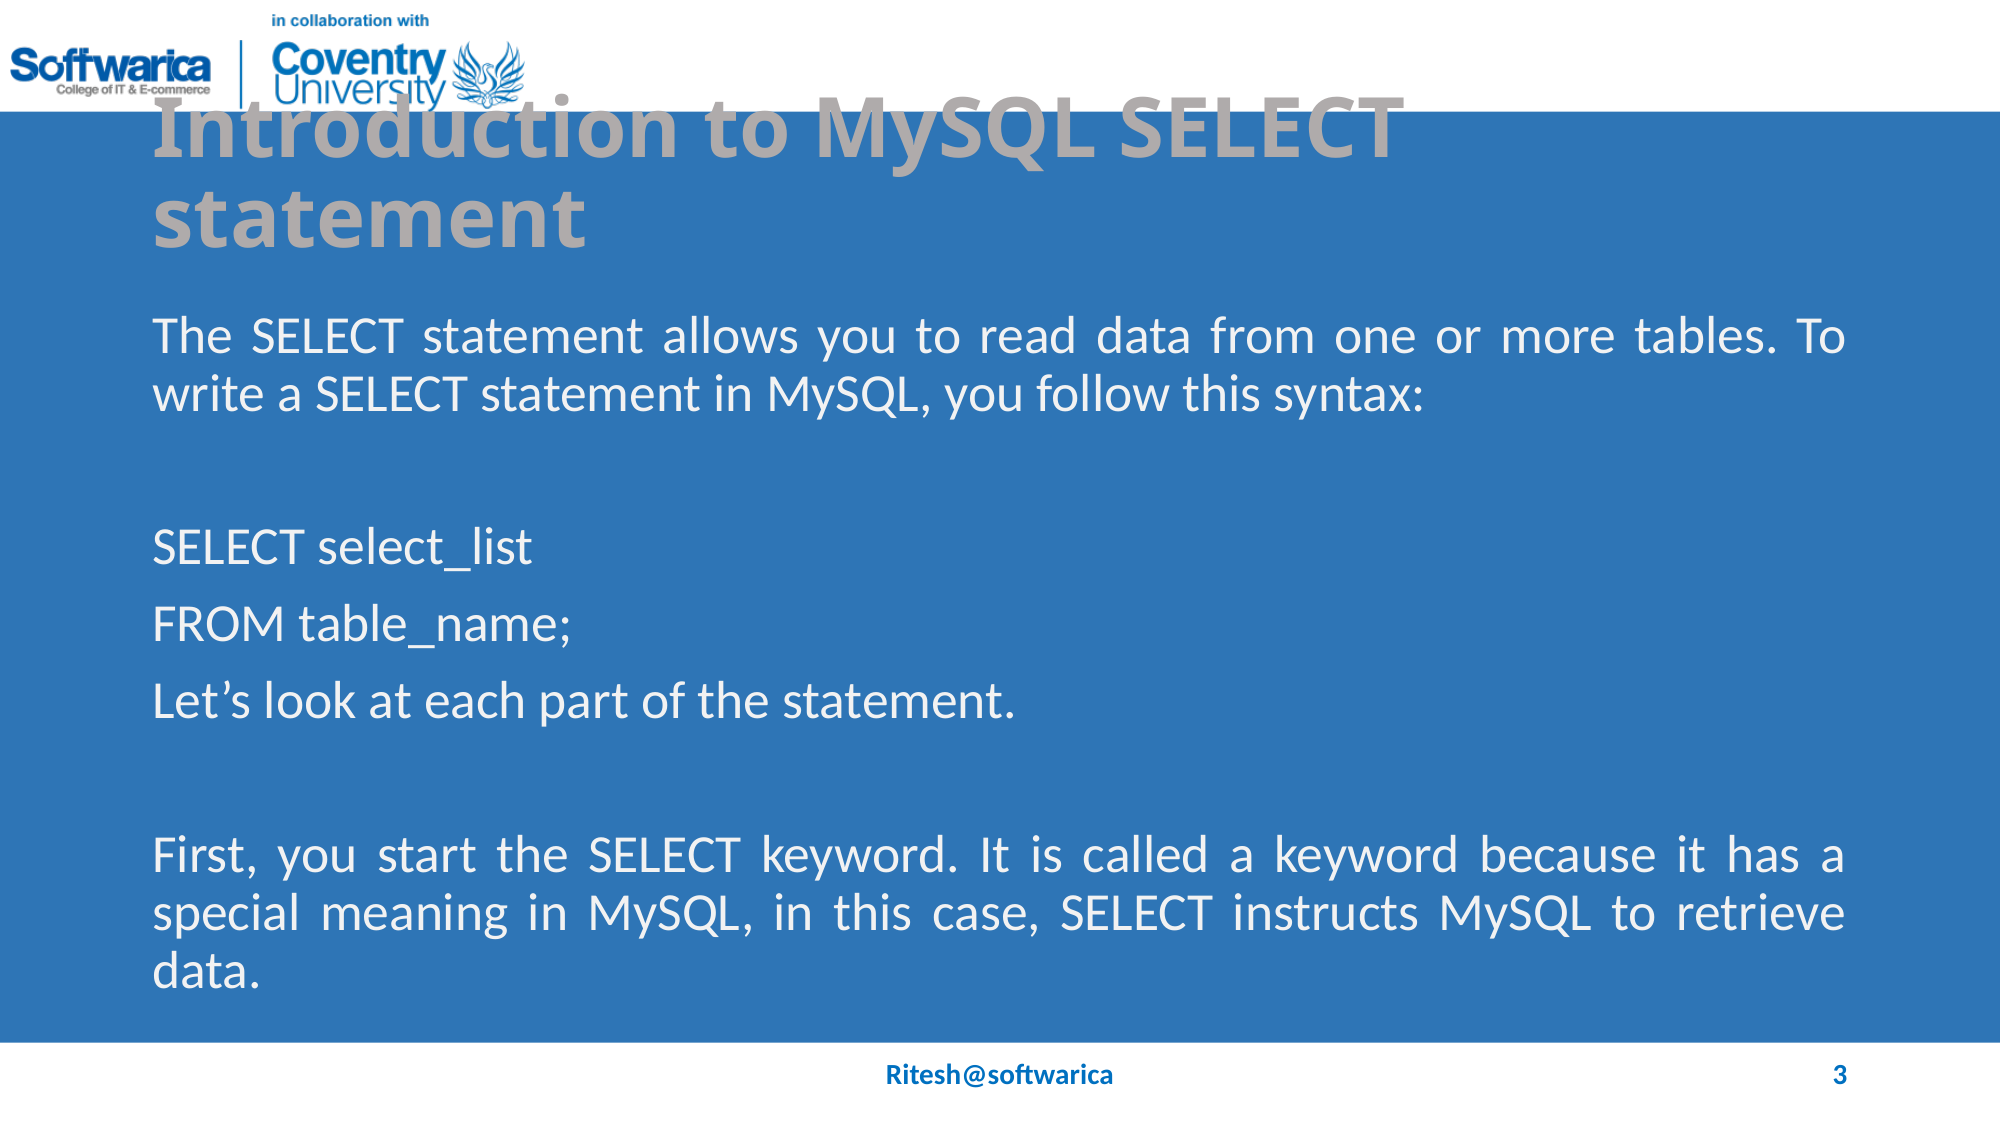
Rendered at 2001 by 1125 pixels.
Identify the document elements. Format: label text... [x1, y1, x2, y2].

footer Ritesh@softwarica [662, 1042, 1338, 1103]
slide_number 3 [1412, 1042, 1863, 1103]
title Introduction to MySQL SELECT statement [137, 111, 1863, 240]
list The SELECT statement allows you to read data from one or more tables. To write a SELECT statement in MySQL, you follow this syntax: SELECT select_list FROM table_name; Let’s look at each part of the statement. First, you start the SELECT keyword. It is called a keyword because it has a special meaning in MySQL, in this case, SELECT instructs MySQL to retrieve data. [137, 299, 1863, 1014]
picture [10, 14, 525, 112]
